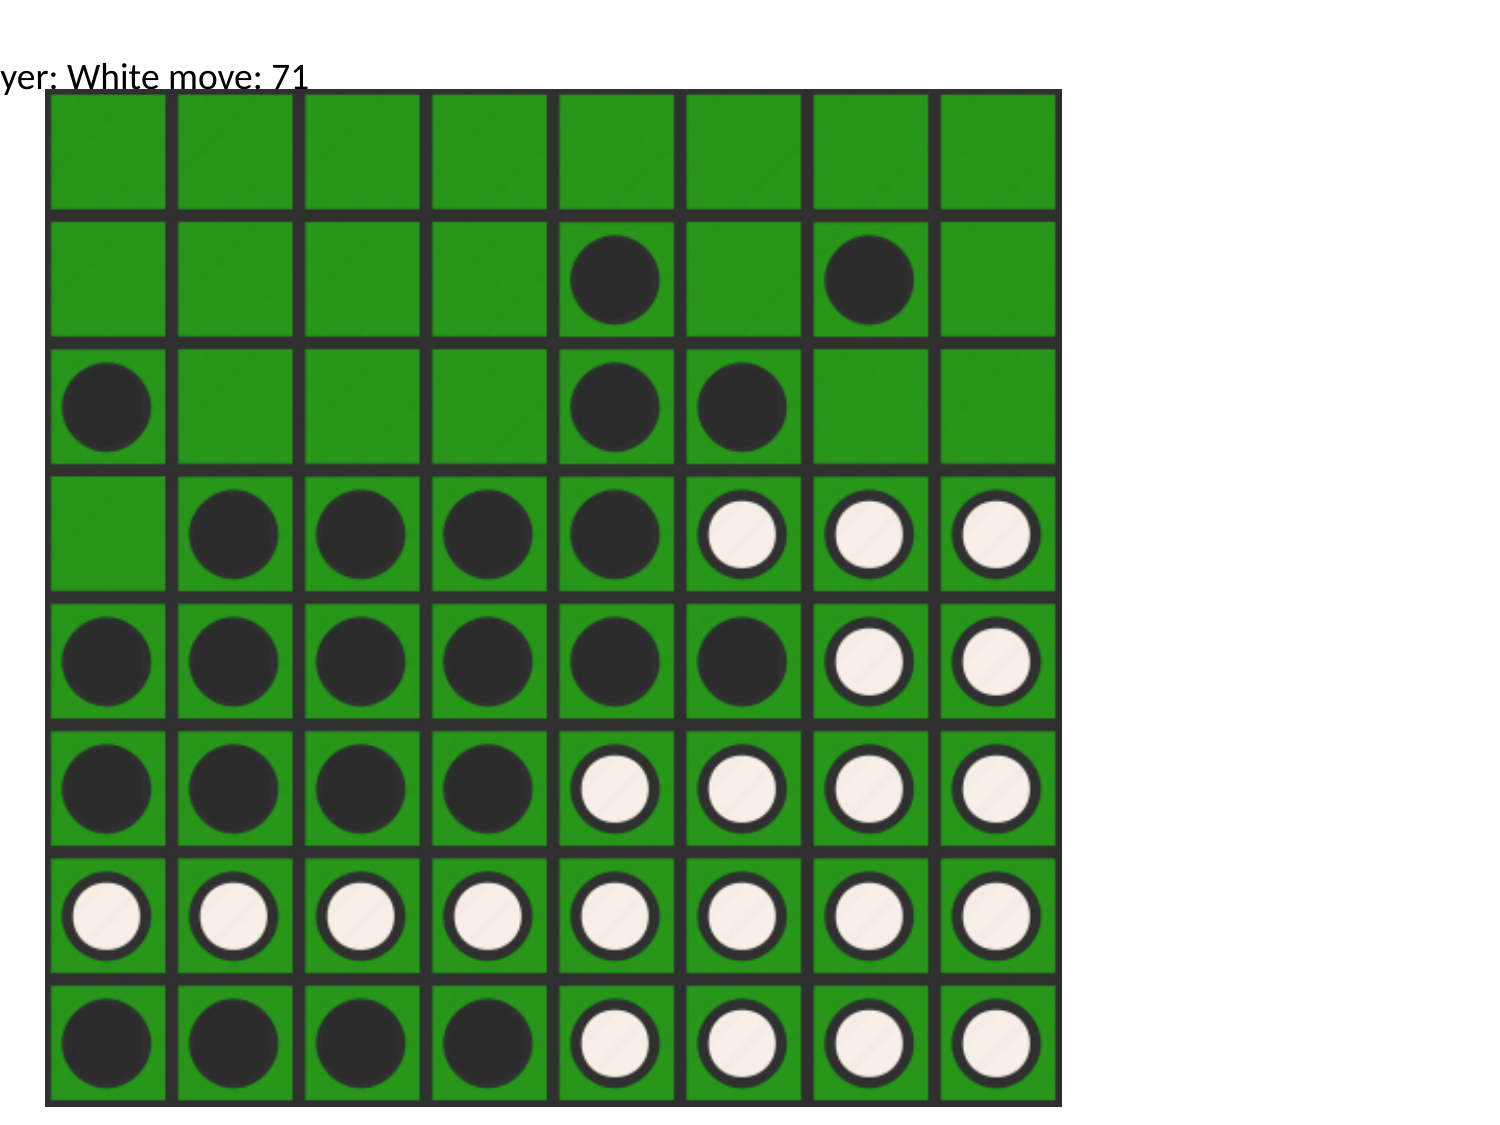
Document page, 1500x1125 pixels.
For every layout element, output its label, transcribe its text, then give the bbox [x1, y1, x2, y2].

picture [44, 89, 1062, 1107]
text_box turn: 40 player: White move: 71 [0, 44, 325, 105]
